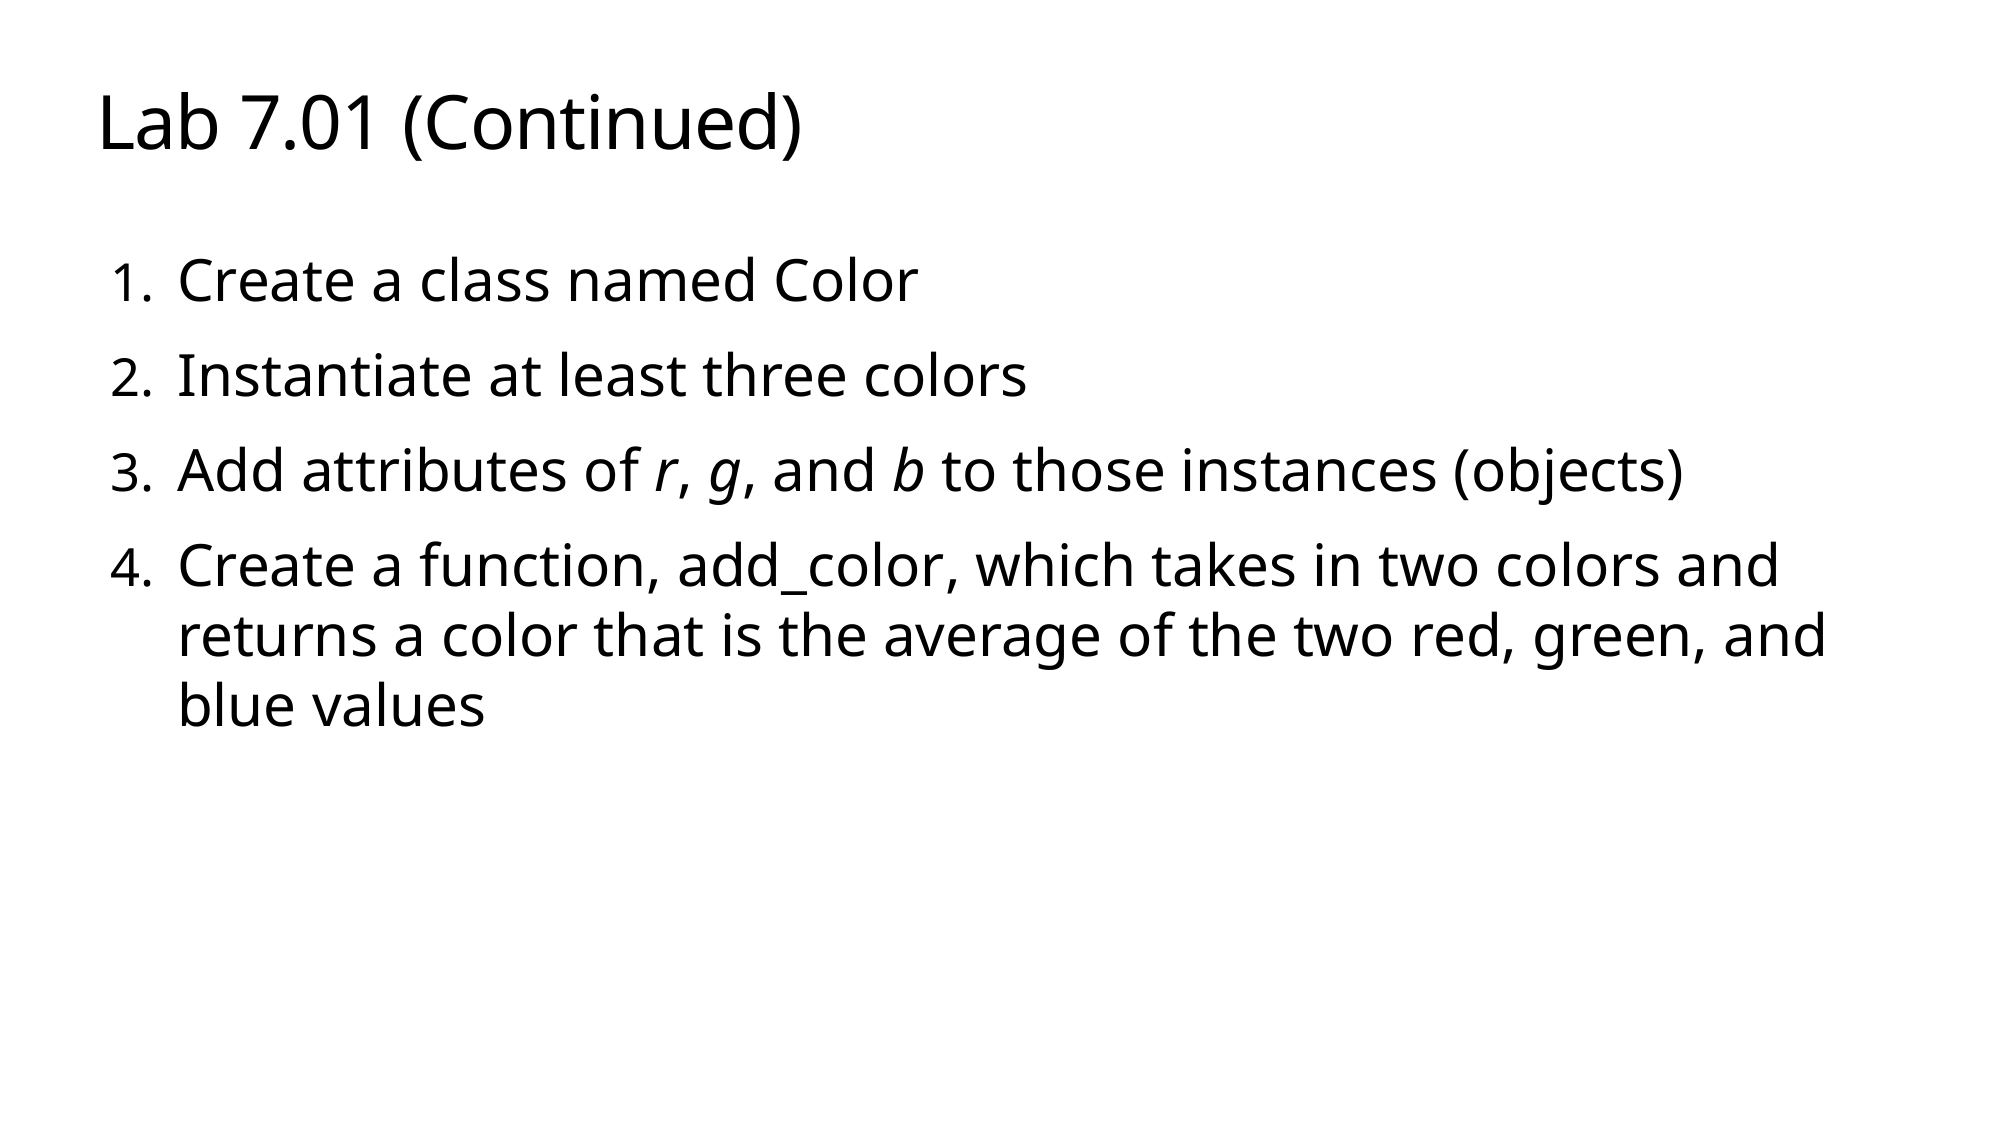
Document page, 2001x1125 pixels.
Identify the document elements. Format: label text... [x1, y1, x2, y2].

text_box Create a class named Color Instantiate at least three colors Add attributes of r, g, and b to those instances (objects) Create a function, add_color, which takes in two colors and returns a color that is the average of the two red, green, and blue values [95, 235, 1904, 762]
title Lab 7.01 (Continued) [96, 75, 1904, 166]
